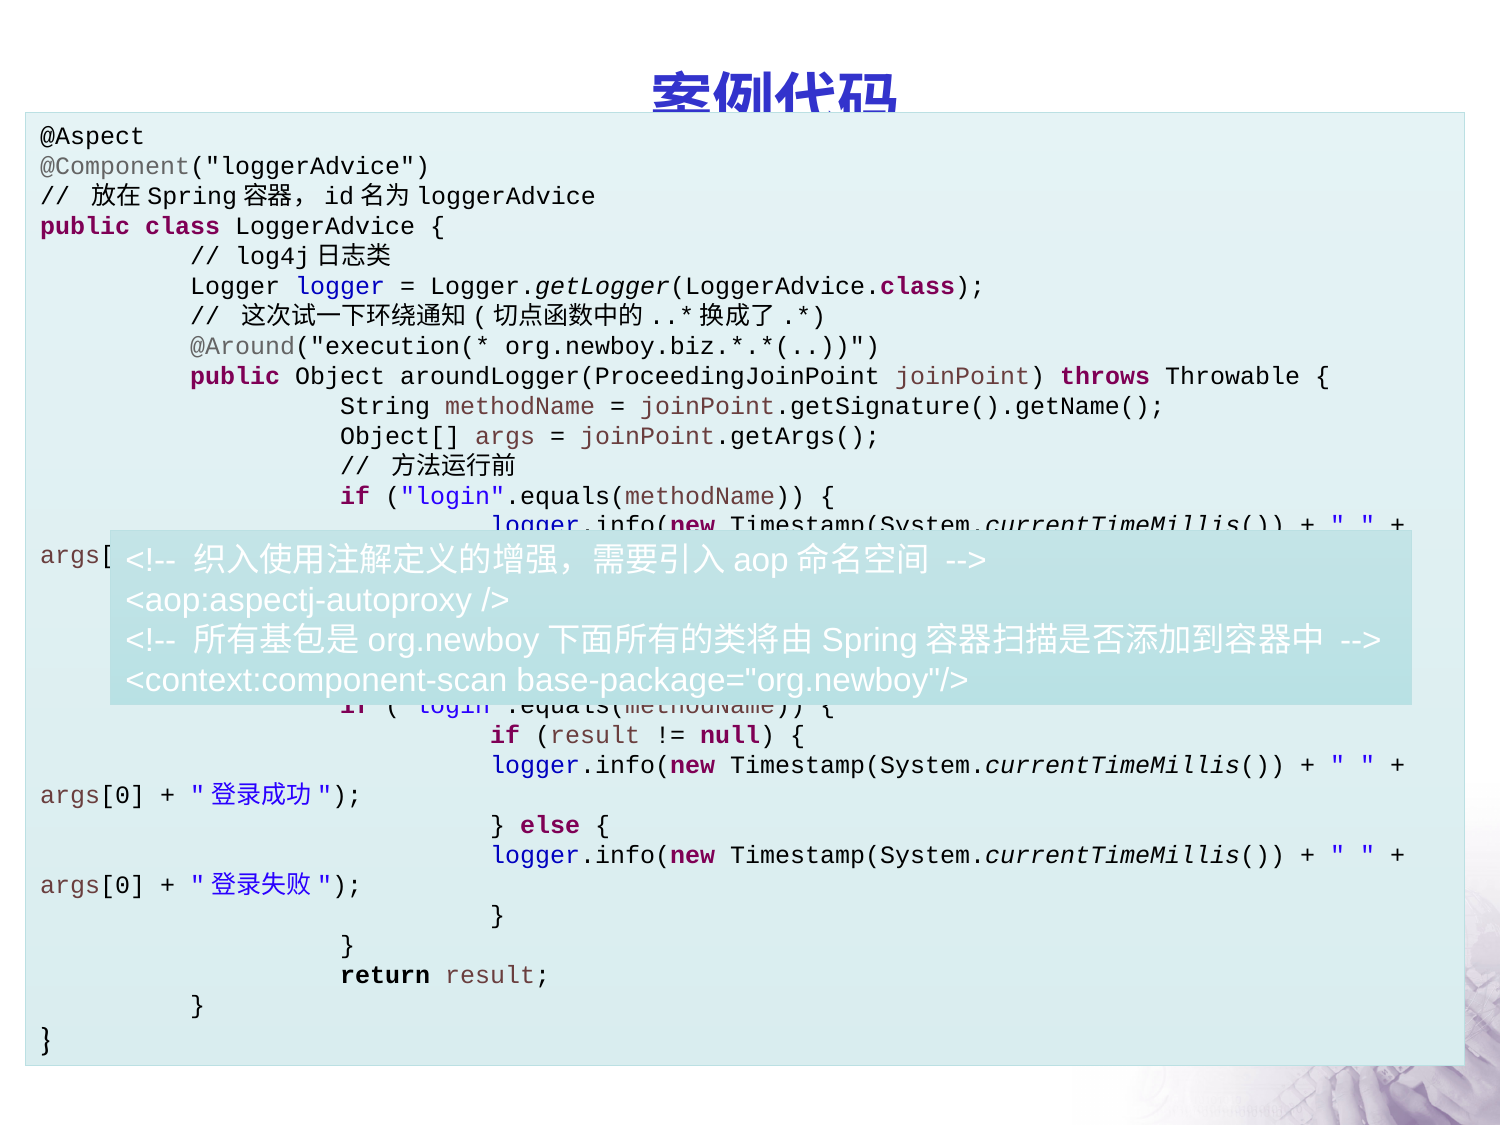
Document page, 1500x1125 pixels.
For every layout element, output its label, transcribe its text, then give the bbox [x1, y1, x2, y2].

text_box @Aspect @Component("loggerAdvice") // 放在Spring容器，id名为loggerAdvice public class LoggerAdvice { // log4j日志类 Logger logger = Logger.getLogger(LoggerAdvice.class); // 这次试一下环绕通知(切点函数中的..*换成了.*) @Around("execution(* org.newboy.biz.*.*(..))") public Object aroundLogger(ProceedingJoinPoint joinPoint) throws Throwable { String methodName = joinPoint.getSignature().getName(); Object[] args = joinPoint.getArgs(); // 方法运行前 if ("login".equals(methodName)) { logger.info(new Timestamp(System.currentTimeMillis()) + " " + args[0] + "开始登录"); } // 运行方法 Object result = joinPoint.proceed(); // 方法运行后 if ("login".equals(methodName)) { if (result != null) { logger.info(new Timestamp(System.currentTimeMillis()) + " " + args[0] + "登录成功"); } else { logger.info(new Timestamp(System.currentTimeMillis()) + " " + args[0] + "登录失败"); } } return result; } } [25, 112, 1465, 1066]
title 案例代码 [99, 34, 1451, 112]
text_box <!-- 织入使用注解定义的增强，需要引入aop命名空间 --> <aop:aspectj-autoproxy /> <!-- 所有基包是org.newboy下面所有的类将由Spring容器扫描是否添加到容器中 --> <context:component-scan base-package="org.newboy"/> [110, 530, 1412, 705]
picture [1072, 783, 1500, 1125]
